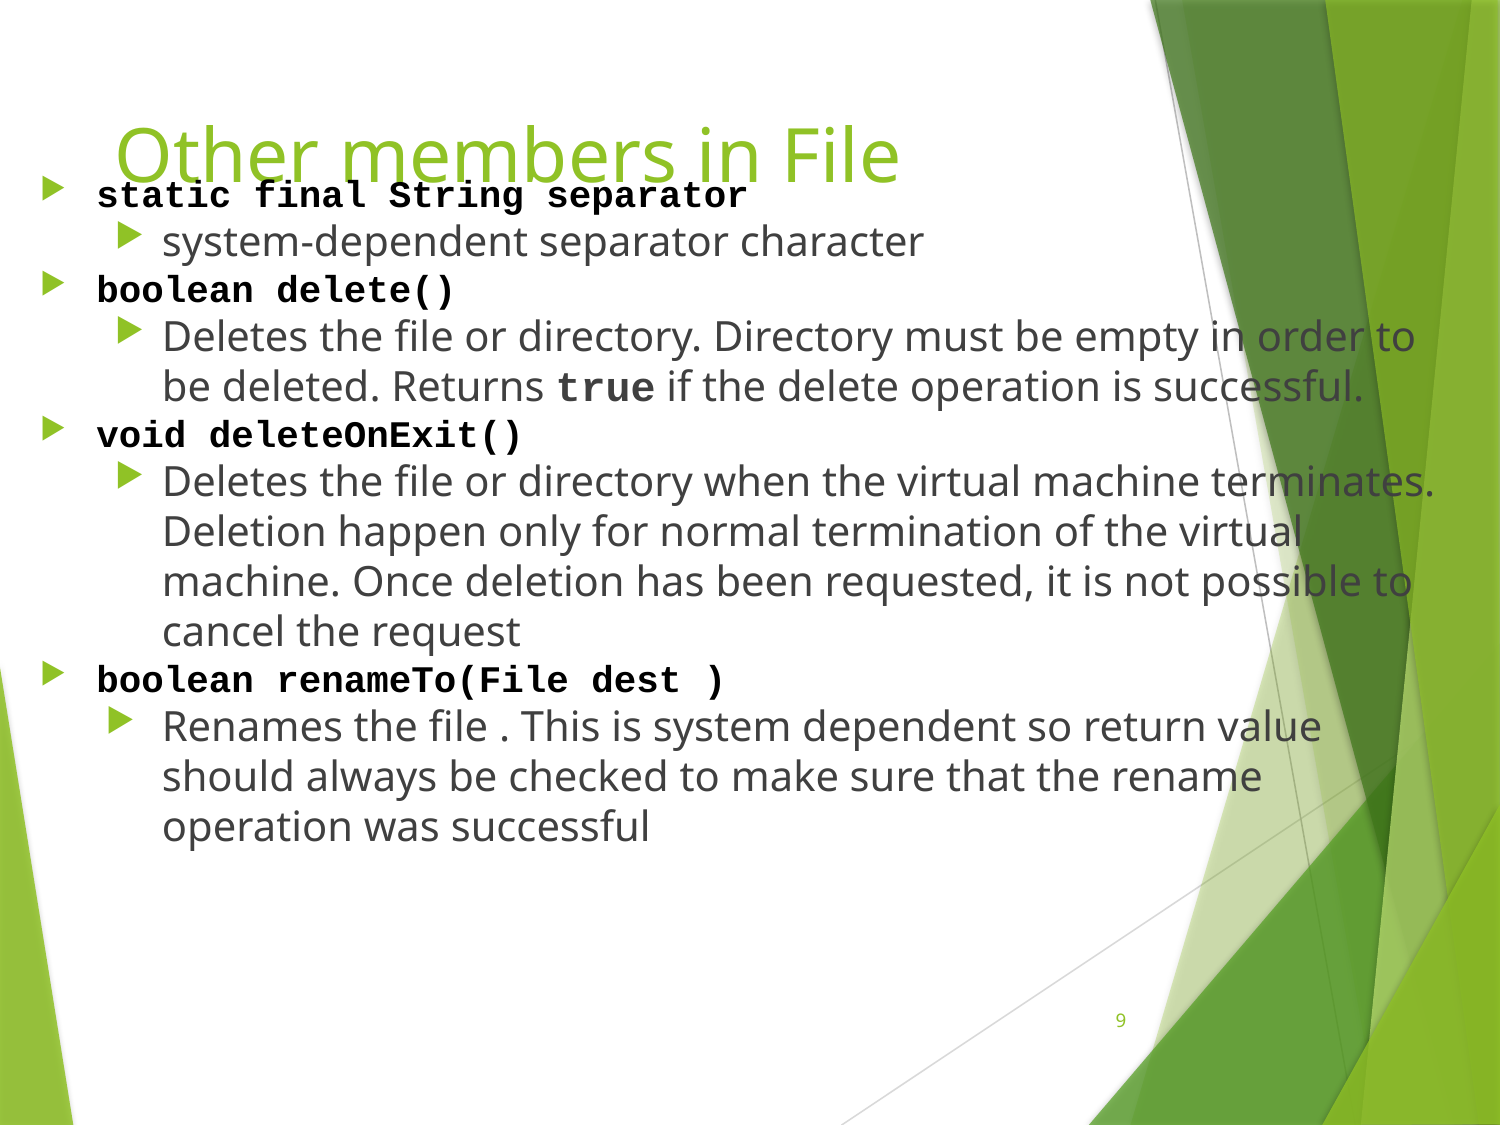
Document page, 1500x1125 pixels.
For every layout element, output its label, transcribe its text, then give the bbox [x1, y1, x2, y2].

list static final String separator system-dependent separator character boolean delete() Deletes the file or directory. Directory must be empty in order to be deleted. Returns true if the delete operation is successful. void deleteOnExit() Deletes the file or directory when the virtual machine terminates. Deletion happen only for normal termination of the virtual machine. Once deletion has been requested, it is not possible to cancel the request boolean renameTo(File dest ) Renames the file . This is system dependent so return value should always be checked to make sure that the rename operation was successful [24, 162, 1463, 1100]
title Other members in File [99, 99, 1142, 162]
slide_number 9 [1057, 991, 1142, 1051]
